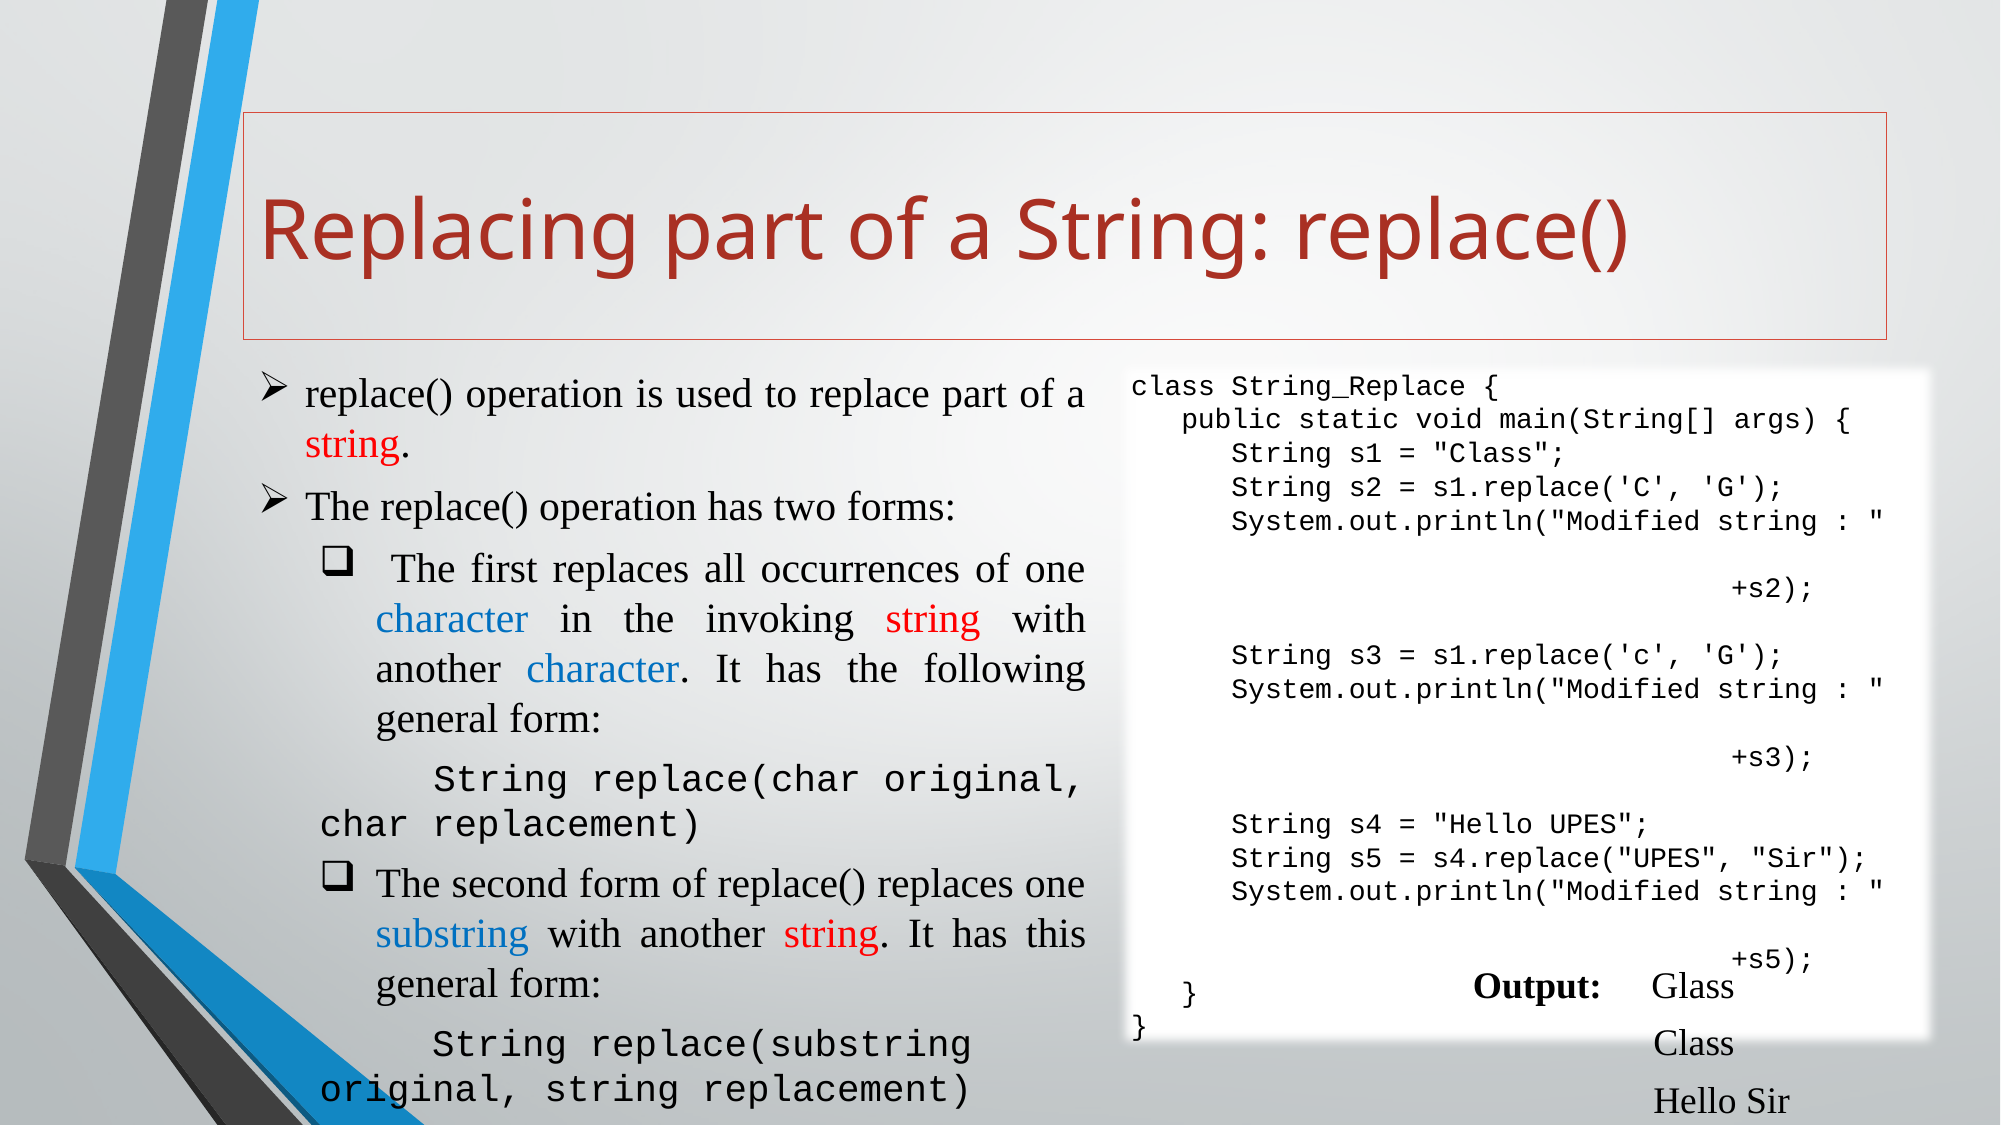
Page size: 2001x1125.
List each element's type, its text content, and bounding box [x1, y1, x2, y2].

text_box class String_Replace { public static void main(String[] args) { String s1 = "Class"; String s2 = s1.replace('C', 'G'); System.out.println("Modified string : " +s2); String s3 = s1.replace('c', 'G'); System.out.println("Modified string : " +s3); String s4 = "Hello UPES"; String s5 = s4.replace("UPES", "Sir"); System.out.println("Modified string : " +s5); } } [1133, 376, 1923, 1034]
title Replacing part of a String: replace() [243, 112, 1887, 340]
text_box Output: Glass Class Hello Sir [1458, 953, 1887, 1125]
text_box replace() operation is used to replace part of a string. The replace() operation has two forms: The first replaces all occurrences of one character in the invoking string with another character. It has the following general form: String replace(char original, char replacement) The second form of replace() replaces one substring with another string. It has this general form: String replace(substring original, string replacement) [243, 358, 1101, 1117]
